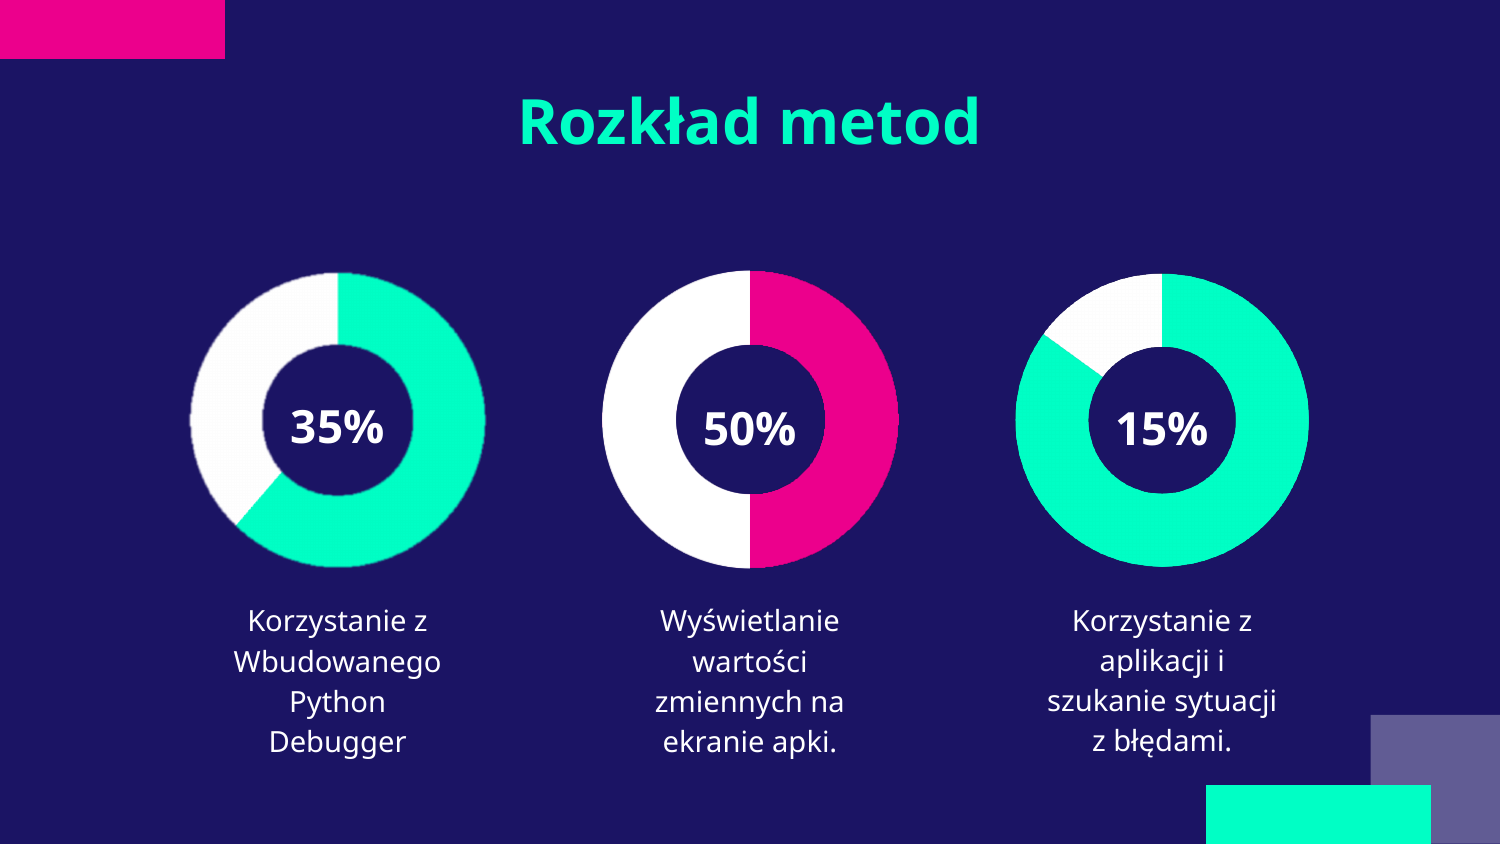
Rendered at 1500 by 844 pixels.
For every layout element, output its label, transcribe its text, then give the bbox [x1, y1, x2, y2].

picture [986, 257, 1338, 583]
title Rozkład metod [209, 66, 1291, 177]
picture [188, 271, 488, 570]
text_box Wyświetlanie wartości zmiennych na ekranie apki. [616, 582, 884, 716]
picture [601, 270, 899, 570]
text_box Korzystanie z aplikacji i szukanie sytuacji z błędami. [1028, 608, 1296, 747]
text_box Korzystanie z Wbudowanego Python Debugger [204, 582, 472, 716]
